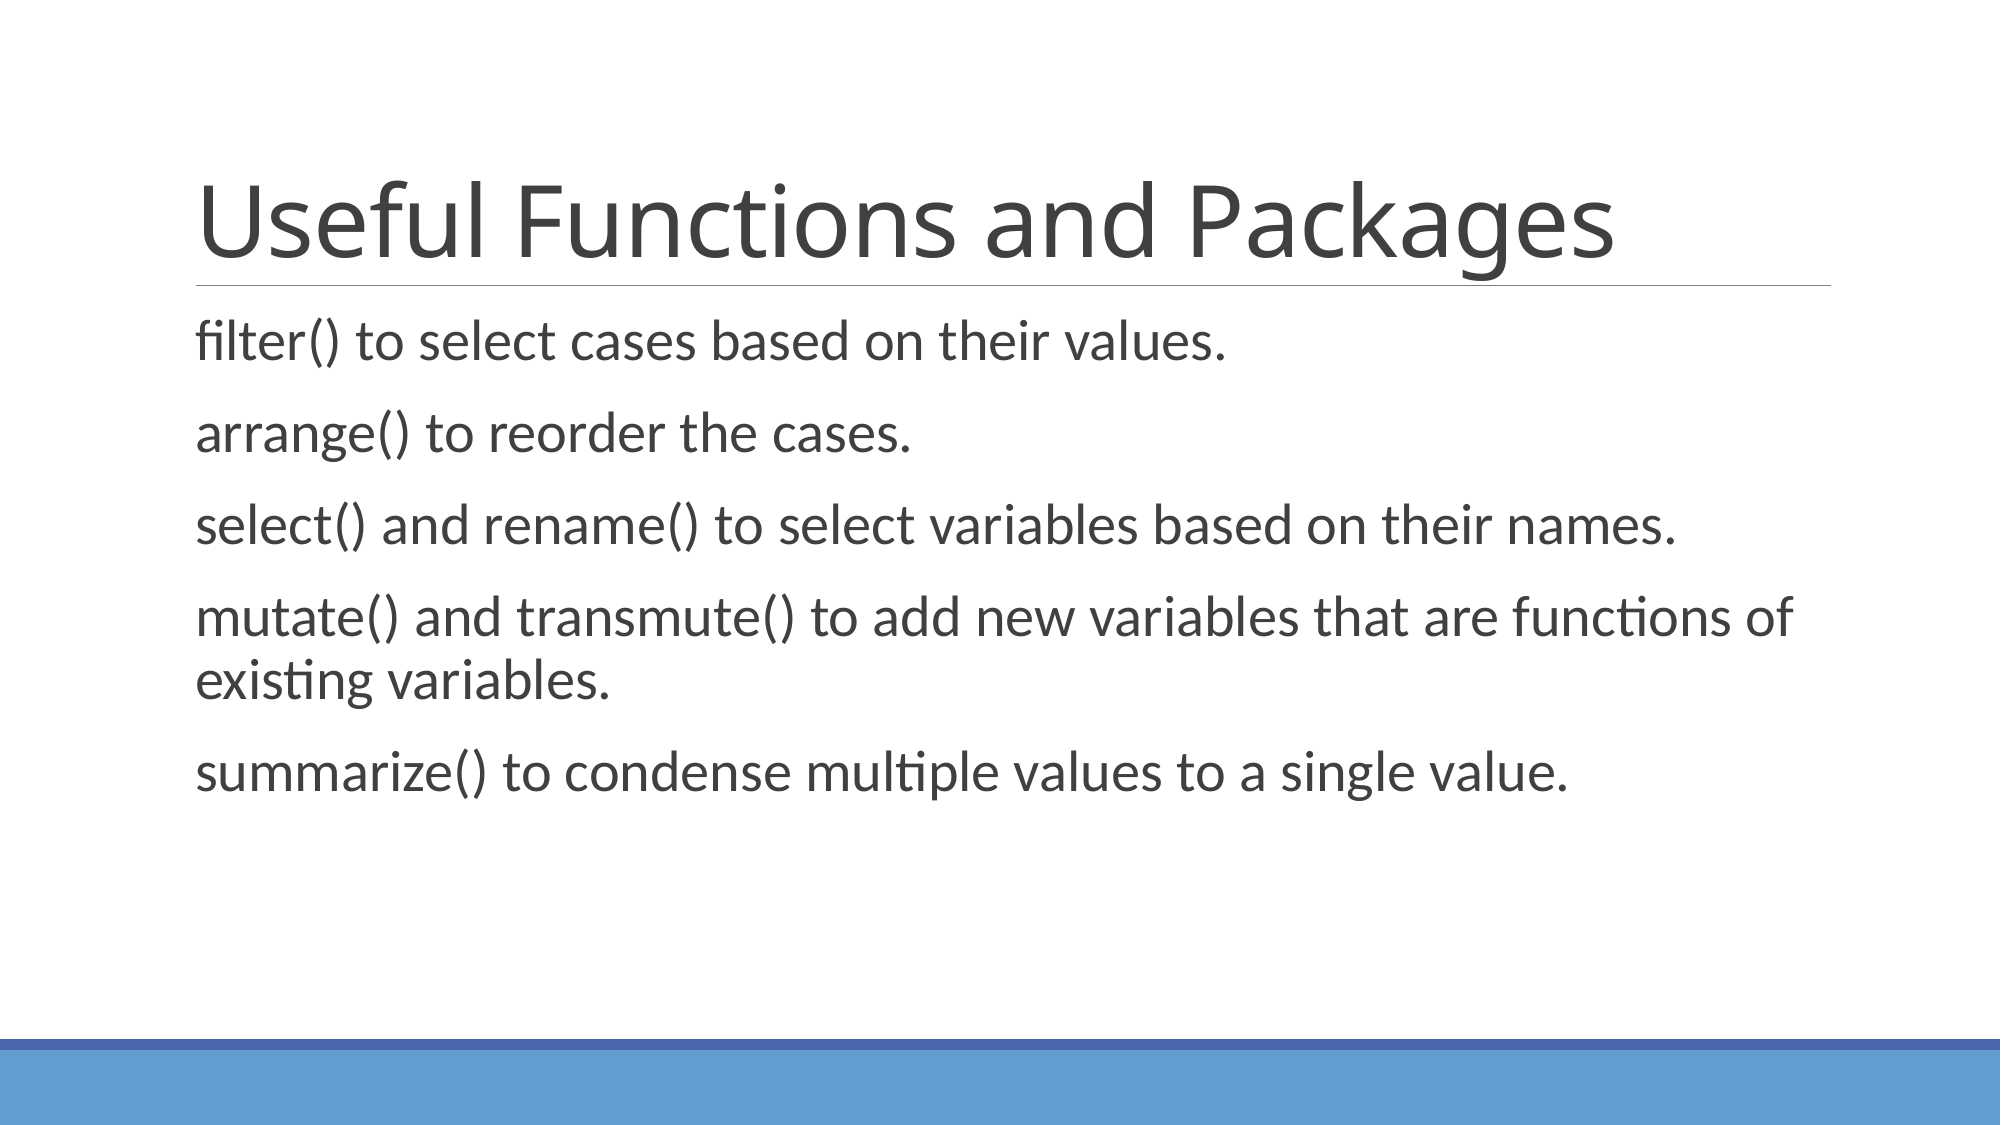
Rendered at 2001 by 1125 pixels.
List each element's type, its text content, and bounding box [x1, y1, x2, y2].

list filter() to select cases based on their values. arrange() to reorder the cases. select() and rename() to select variables based on their names. mutate() and transmute() to add new variables that are functions of existing variables. summarize() to condense multiple values to a single value. [180, 302, 1830, 963]
title Useful Functions and Packages [180, 47, 1830, 285]
